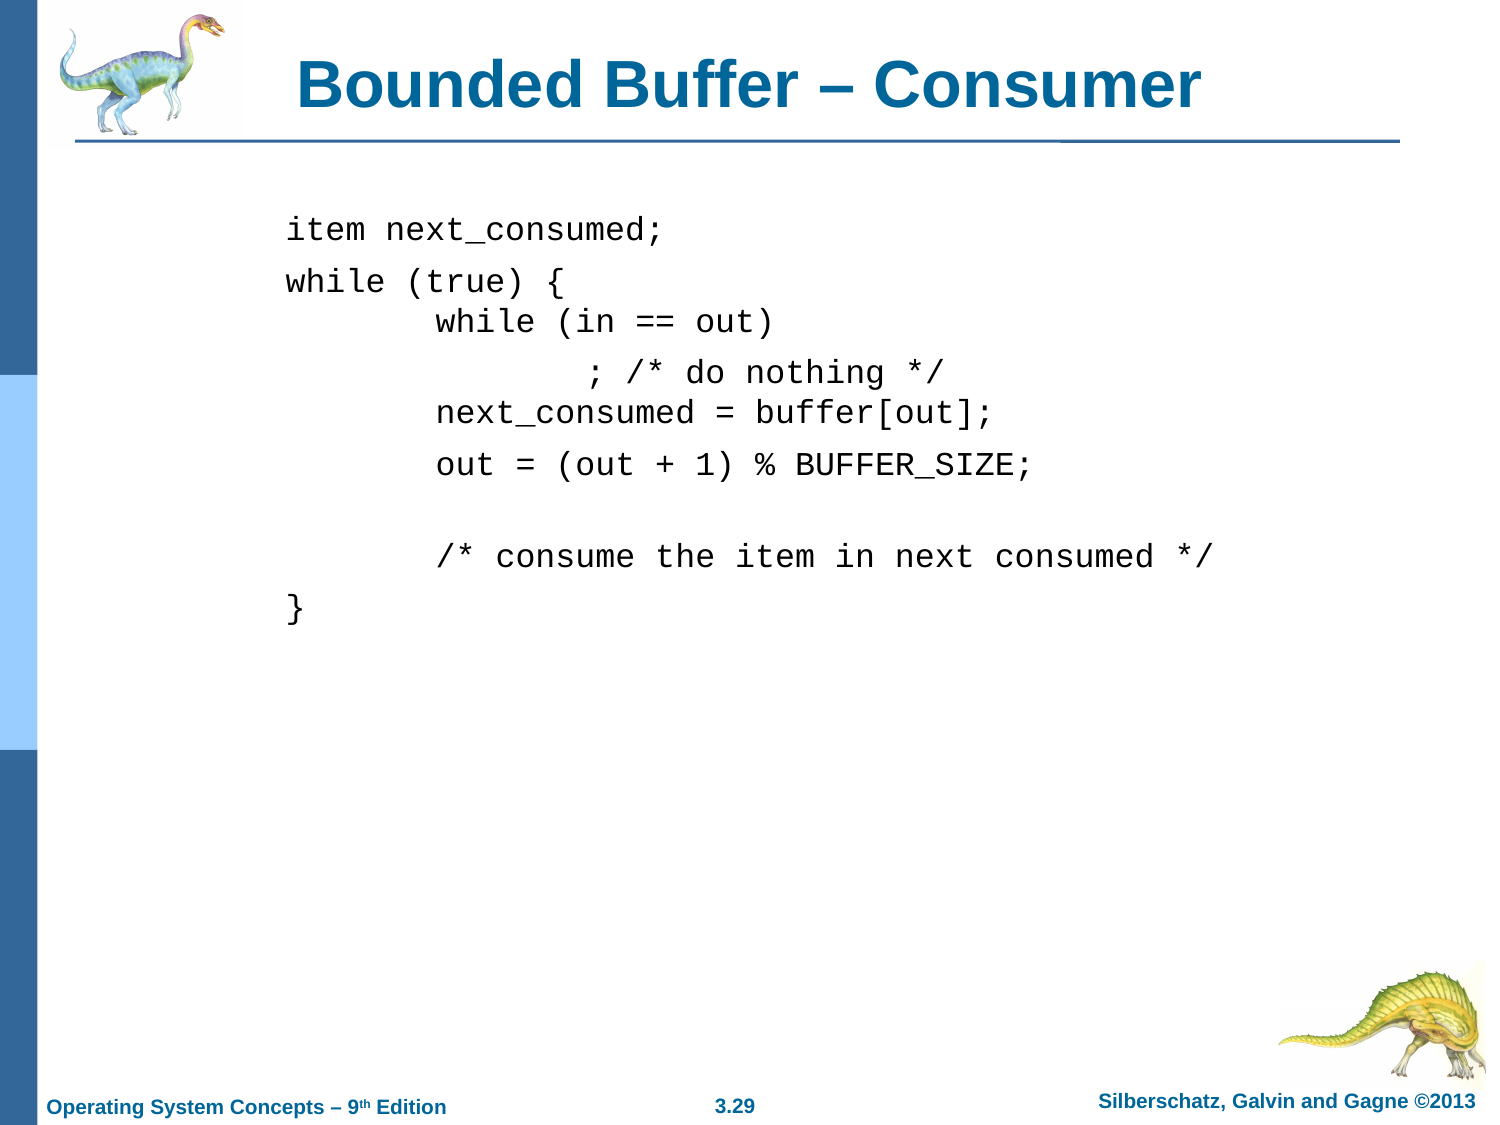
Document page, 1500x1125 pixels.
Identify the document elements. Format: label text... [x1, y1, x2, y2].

picture [1275, 959, 1486, 1090]
list item next_consumed; while (true) { while (in == out) ; /* do nothing */ next_consumed = buffer[out]; out = (out + 1) % BUFFER_SIZE; /* consume the item in next consumed */ } [270, 199, 1402, 924]
picture [46, 0, 243, 149]
title Bounded Buffer – Consumer [74, 33, 1426, 129]
